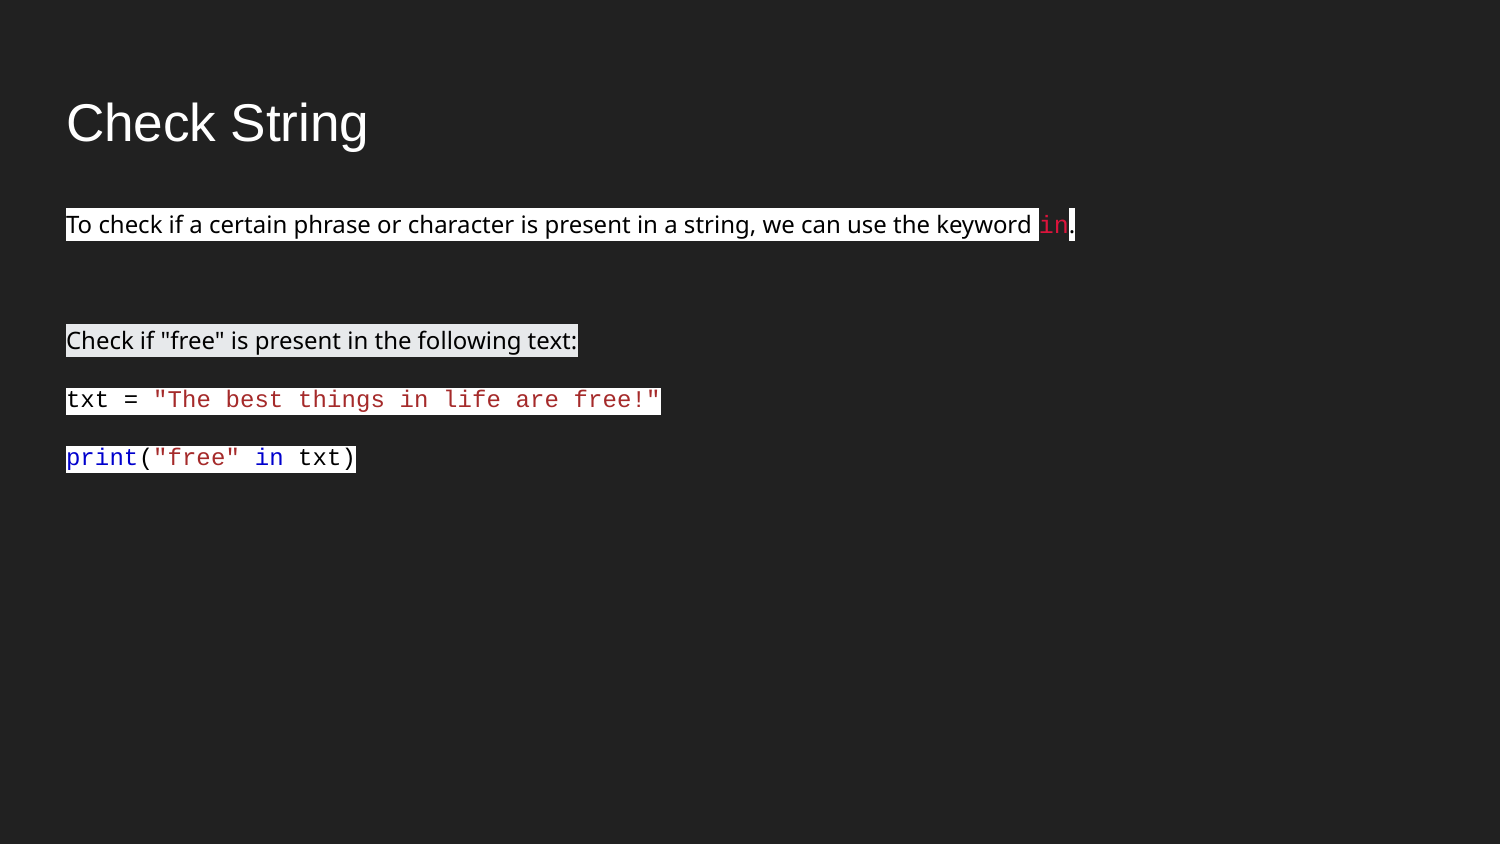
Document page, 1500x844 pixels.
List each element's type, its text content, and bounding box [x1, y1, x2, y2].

list To check if a certain phrase or character is present in a string, we can use the keyword in. Check if "free" is present in the following text: txt = "The best things in life are free!" print("free" in txt) [51, 189, 1449, 750]
title Check String [51, 72, 1449, 167]
